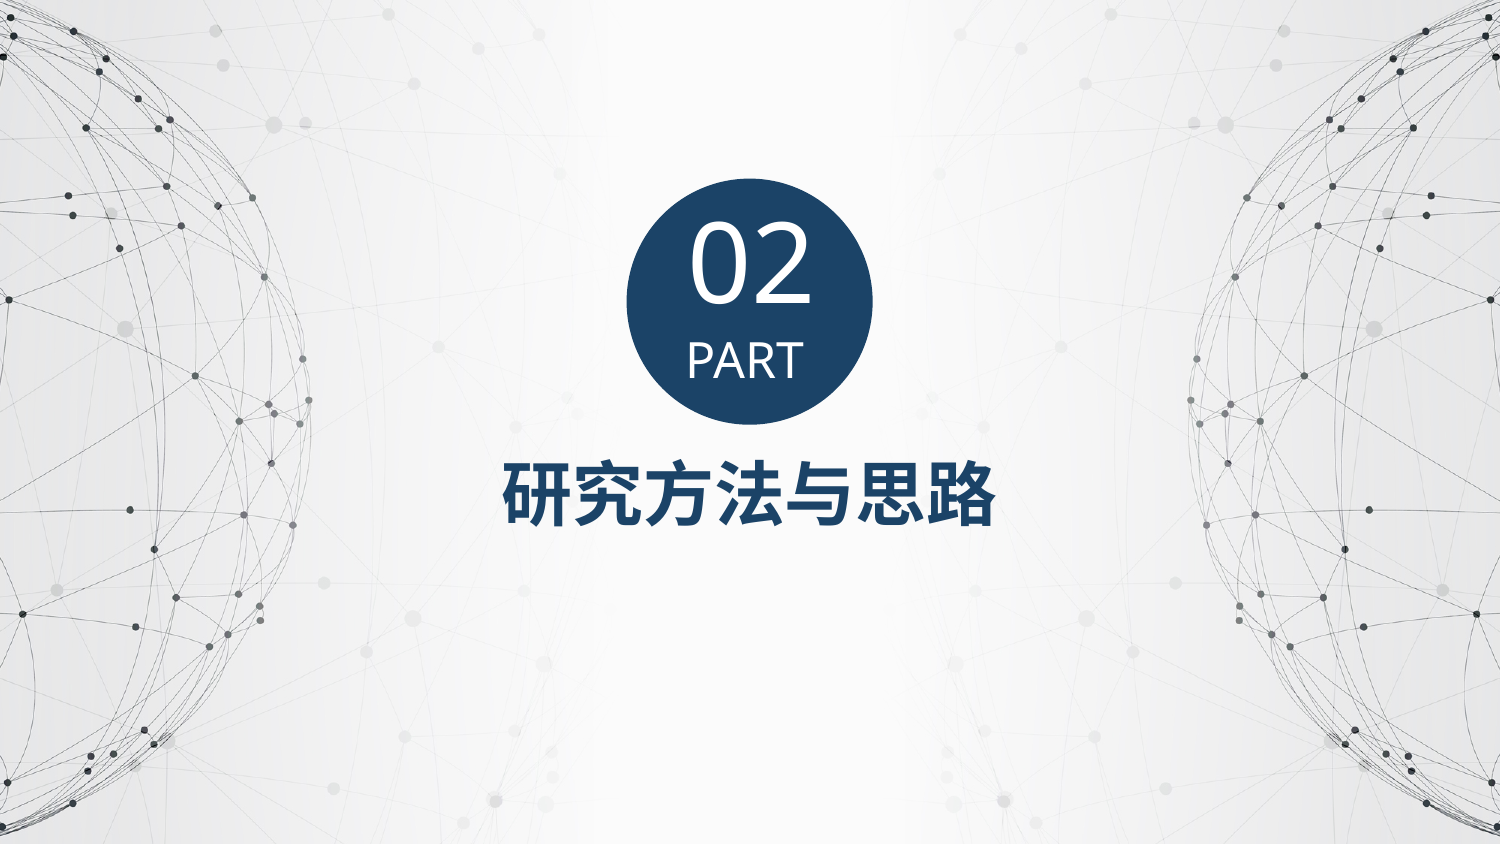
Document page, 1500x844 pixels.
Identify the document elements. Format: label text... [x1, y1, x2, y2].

text_box 02 PART [609, 258, 894, 395]
picture [0, 0, 1500, 844]
text_box 研究方法与思路 [407, 444, 1092, 541]
text_box [667, 395, 832, 426]
text_box [633, 177, 866, 258]
